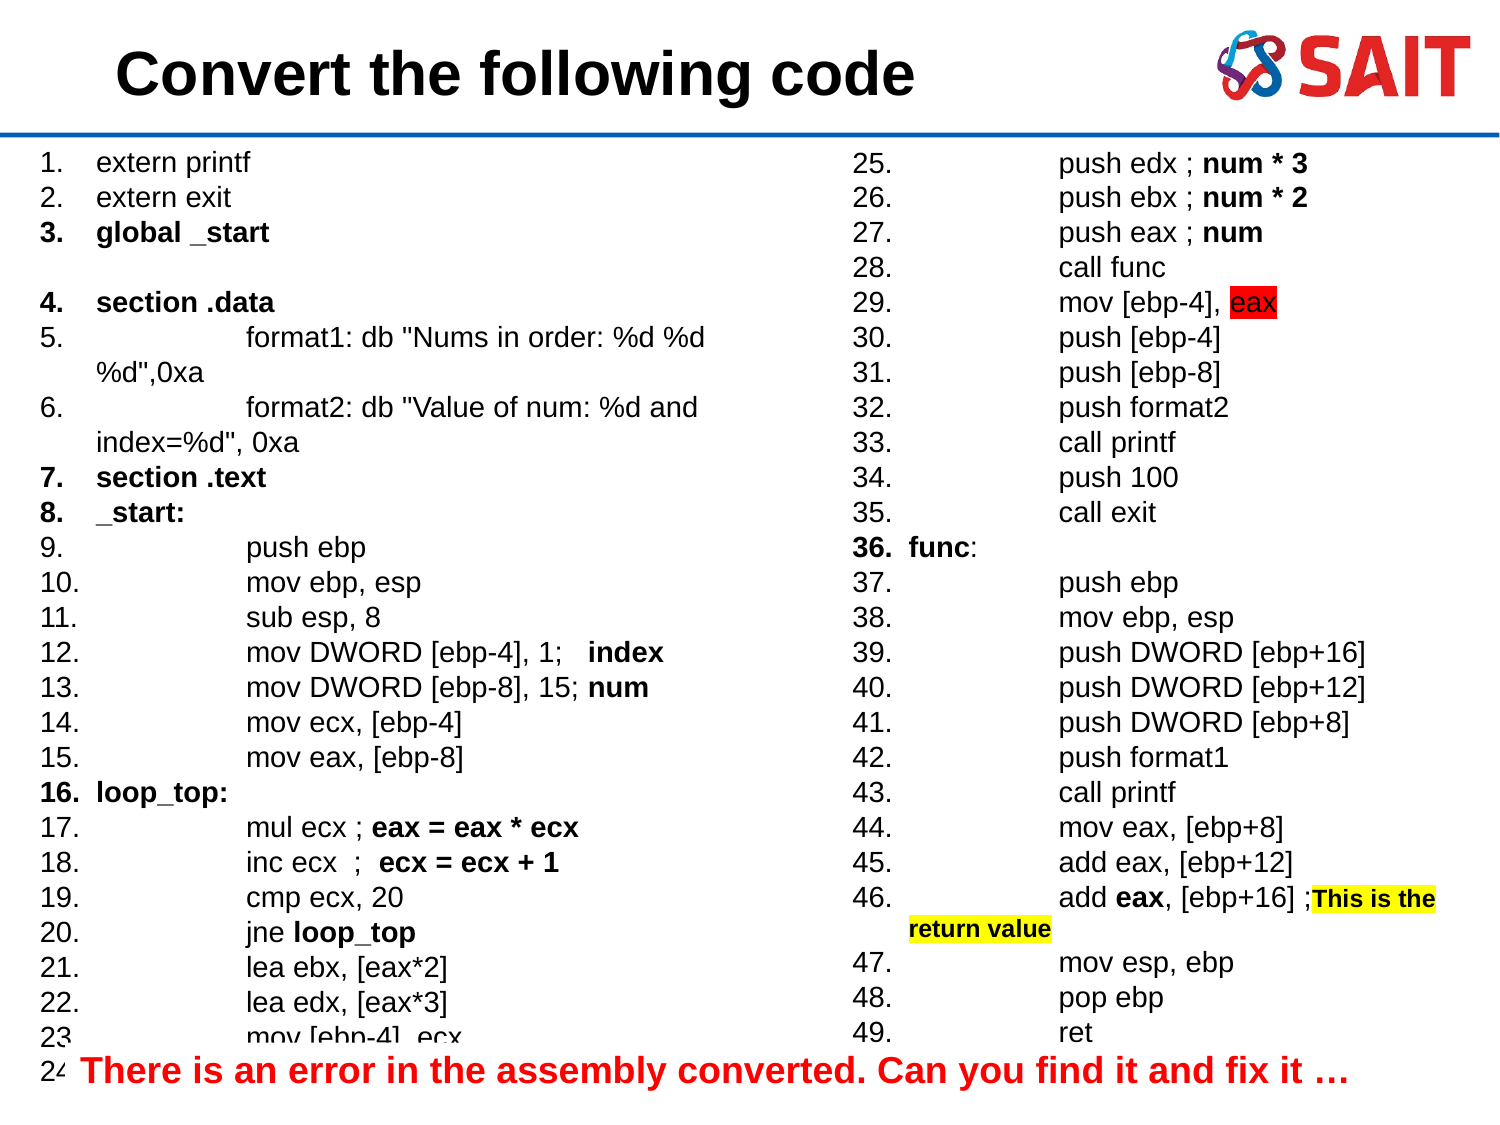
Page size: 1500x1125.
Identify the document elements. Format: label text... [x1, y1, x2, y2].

text_box There is an error in the assembly converted. Can you find it and fix it … [65, 1042, 1367, 1100]
text_box extern printf extern exit global _start section .data format1: db "Nums in order: %d %d %d",0xa format2: db "Value of num: %d and index=%d", 0xa section .text _start: push ebp mov ebp, esp sub esp, 8 mov DWORD [ebp-4], 1; index mov DWORD [ebp-8], 15; num mov ecx, [ebp-4] mov eax, [ebp-8] loop_top: mul ecx ; eax = eax * ecx inc ecx ; ecx = ecx + 1 cmp ecx, 20 jne loop_top lea ebx, [eax*2] lea edx, [eax*3] mov [ebp-4], ecx mov [ebp-8], eax; SAVE eax before call [24, 136, 800, 1096]
picture [1187, 0, 1500, 130]
text_box Convert the following code [100, 26, 1200, 138]
text_box push edx ; num * 3 push ebx ; num * 2 push eax ; num call func mov [ebp-4], eax push [ebp-4] push [ebp-8] push format2 call printf push 100 call exit func: push ebp mov ebp, esp push DWORD [ebp+16] push DWORD [ebp+12] push DWORD [ebp+8] push format1 call printf mov eax, [ebp+8] add eax, [ebp+12] add eax, [ebp+16] ;This is the return value mov esp, ebp pop ebp ret [837, 136, 1475, 1056]
